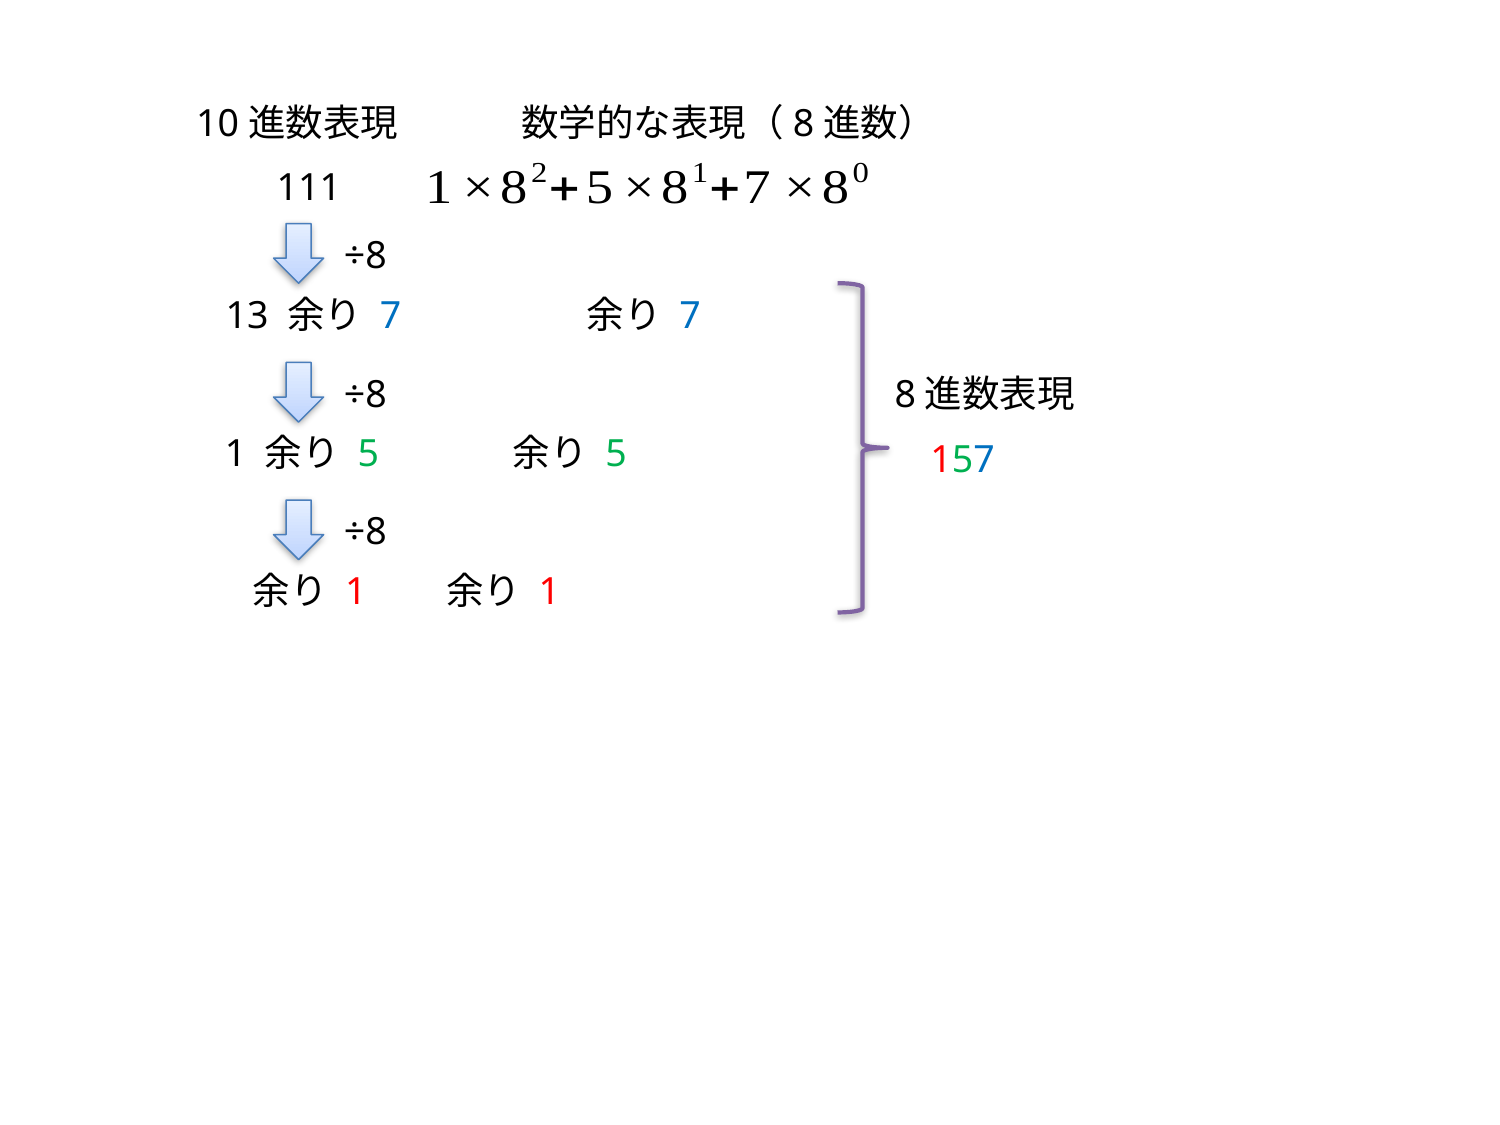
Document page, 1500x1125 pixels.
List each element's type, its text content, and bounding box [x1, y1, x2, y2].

text_box 157 [915, 427, 1010, 487]
text_box ÷8 [329, 499, 402, 560]
text_box 数学的な表現（8進数） [506, 91, 951, 151]
text_box 8進数表現 [879, 362, 1090, 423]
text_box 111 [261, 155, 357, 216]
text_box [272, 499, 325, 559]
text_box 余り 1 [431, 559, 575, 620]
text_box 10進数表現 [181, 91, 413, 151]
text_box ÷8 [329, 362, 402, 423]
text_box [272, 222, 325, 283]
text_box [272, 361, 325, 422]
text_box 1 余り 5 [209, 422, 394, 482]
text_box [837, 281, 890, 615]
text_box ÷8 [329, 223, 402, 283]
text_box 余り 1 [211, 559, 382, 620]
text_box 13 余り 7 [210, 283, 417, 343]
